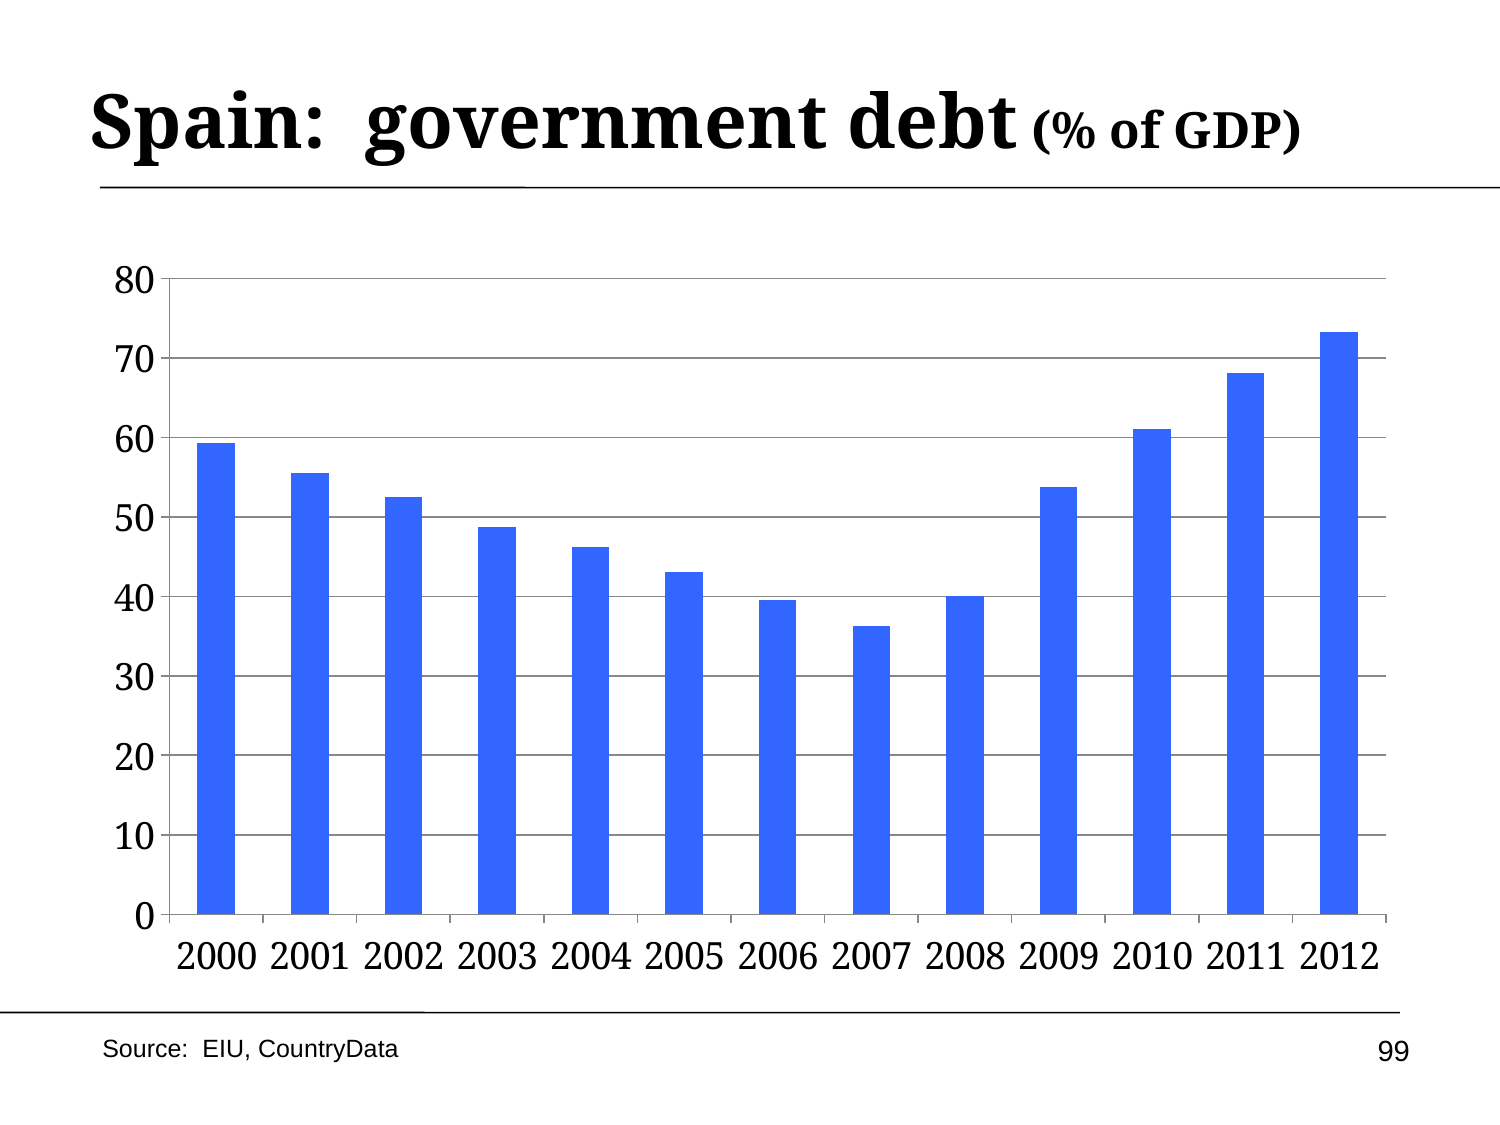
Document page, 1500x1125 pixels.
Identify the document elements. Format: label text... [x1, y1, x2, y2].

slide_number 99 [1074, 1024, 1426, 1103]
chart [87, 237, 1413, 997]
title Spain: government debt (% of GDP) [74, 49, 1426, 188]
text_box Source: EIU, CountryData [87, 1025, 813, 1070]
